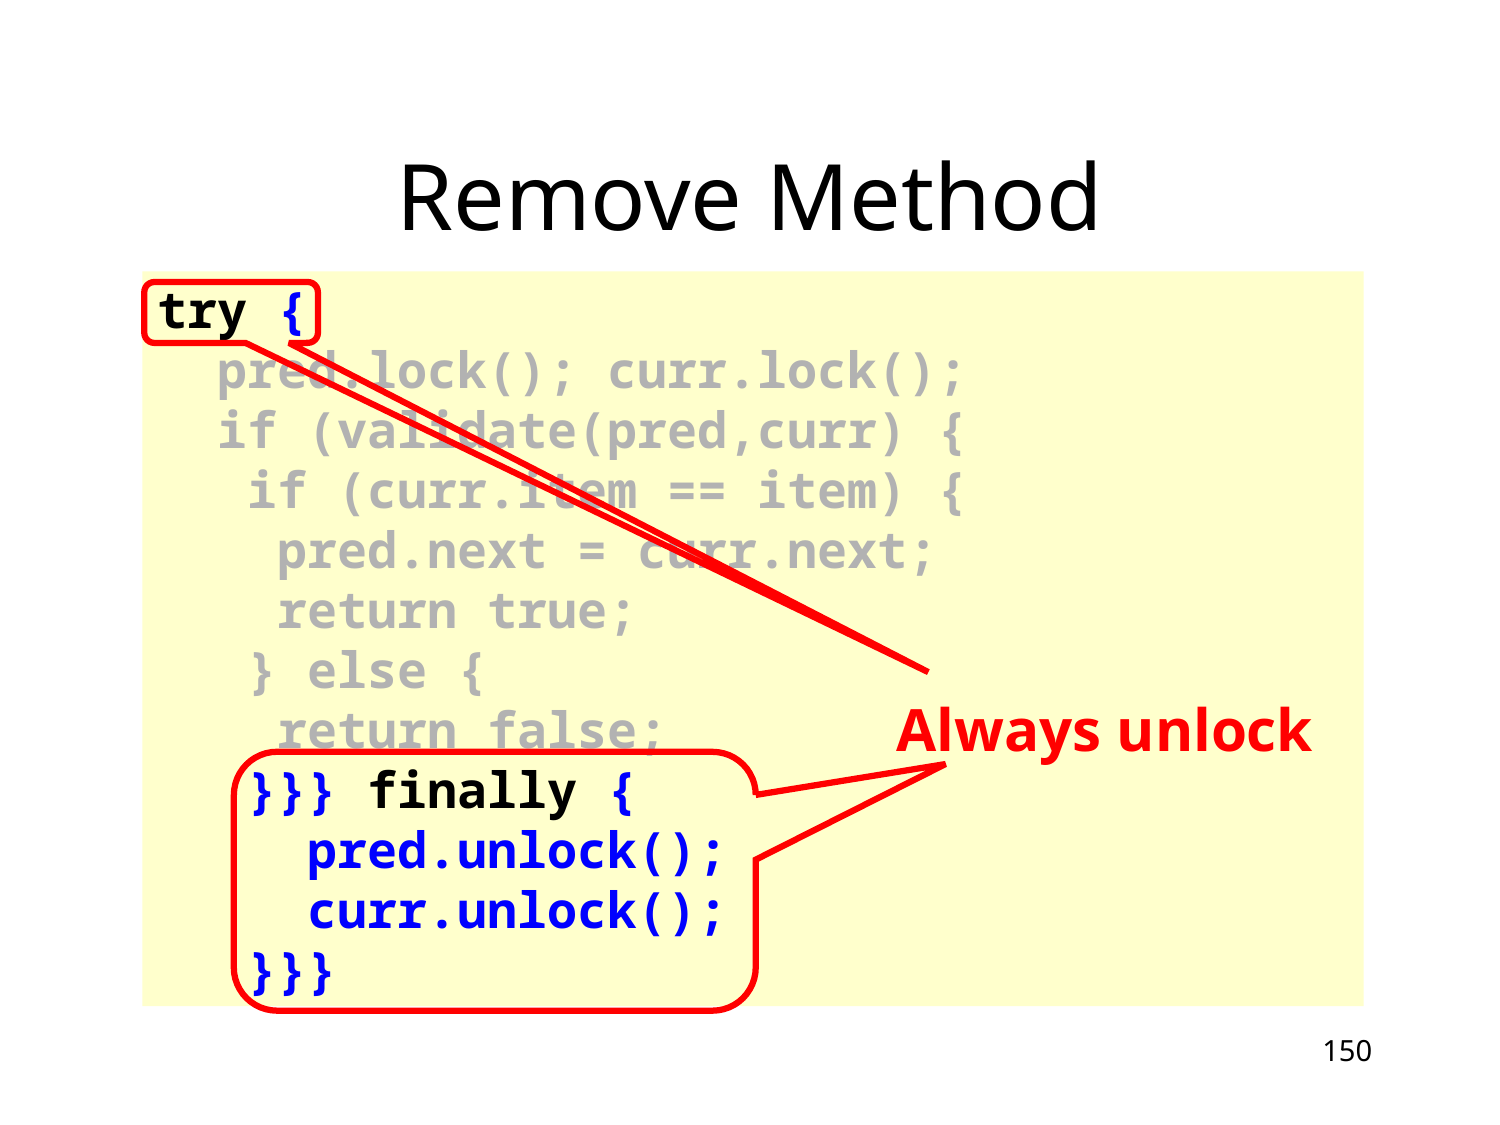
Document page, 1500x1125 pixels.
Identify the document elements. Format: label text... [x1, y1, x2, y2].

text_box Always unlock [856, 685, 1353, 771]
text_box [233, 751, 946, 1011]
text_box [144, 281, 929, 673]
slide_number 150 [1074, 1024, 1388, 1101]
text_box try { pred.lock(); curr.lock(); if (validate(pred,curr) { if (curr.item == item) { pred.next = curr.next; return true; } else { return false; }}} finally { pred.unlock(); curr.unlock(); }}} [142, 288, 1364, 1007]
title Remove Method [112, 99, 1388, 288]
